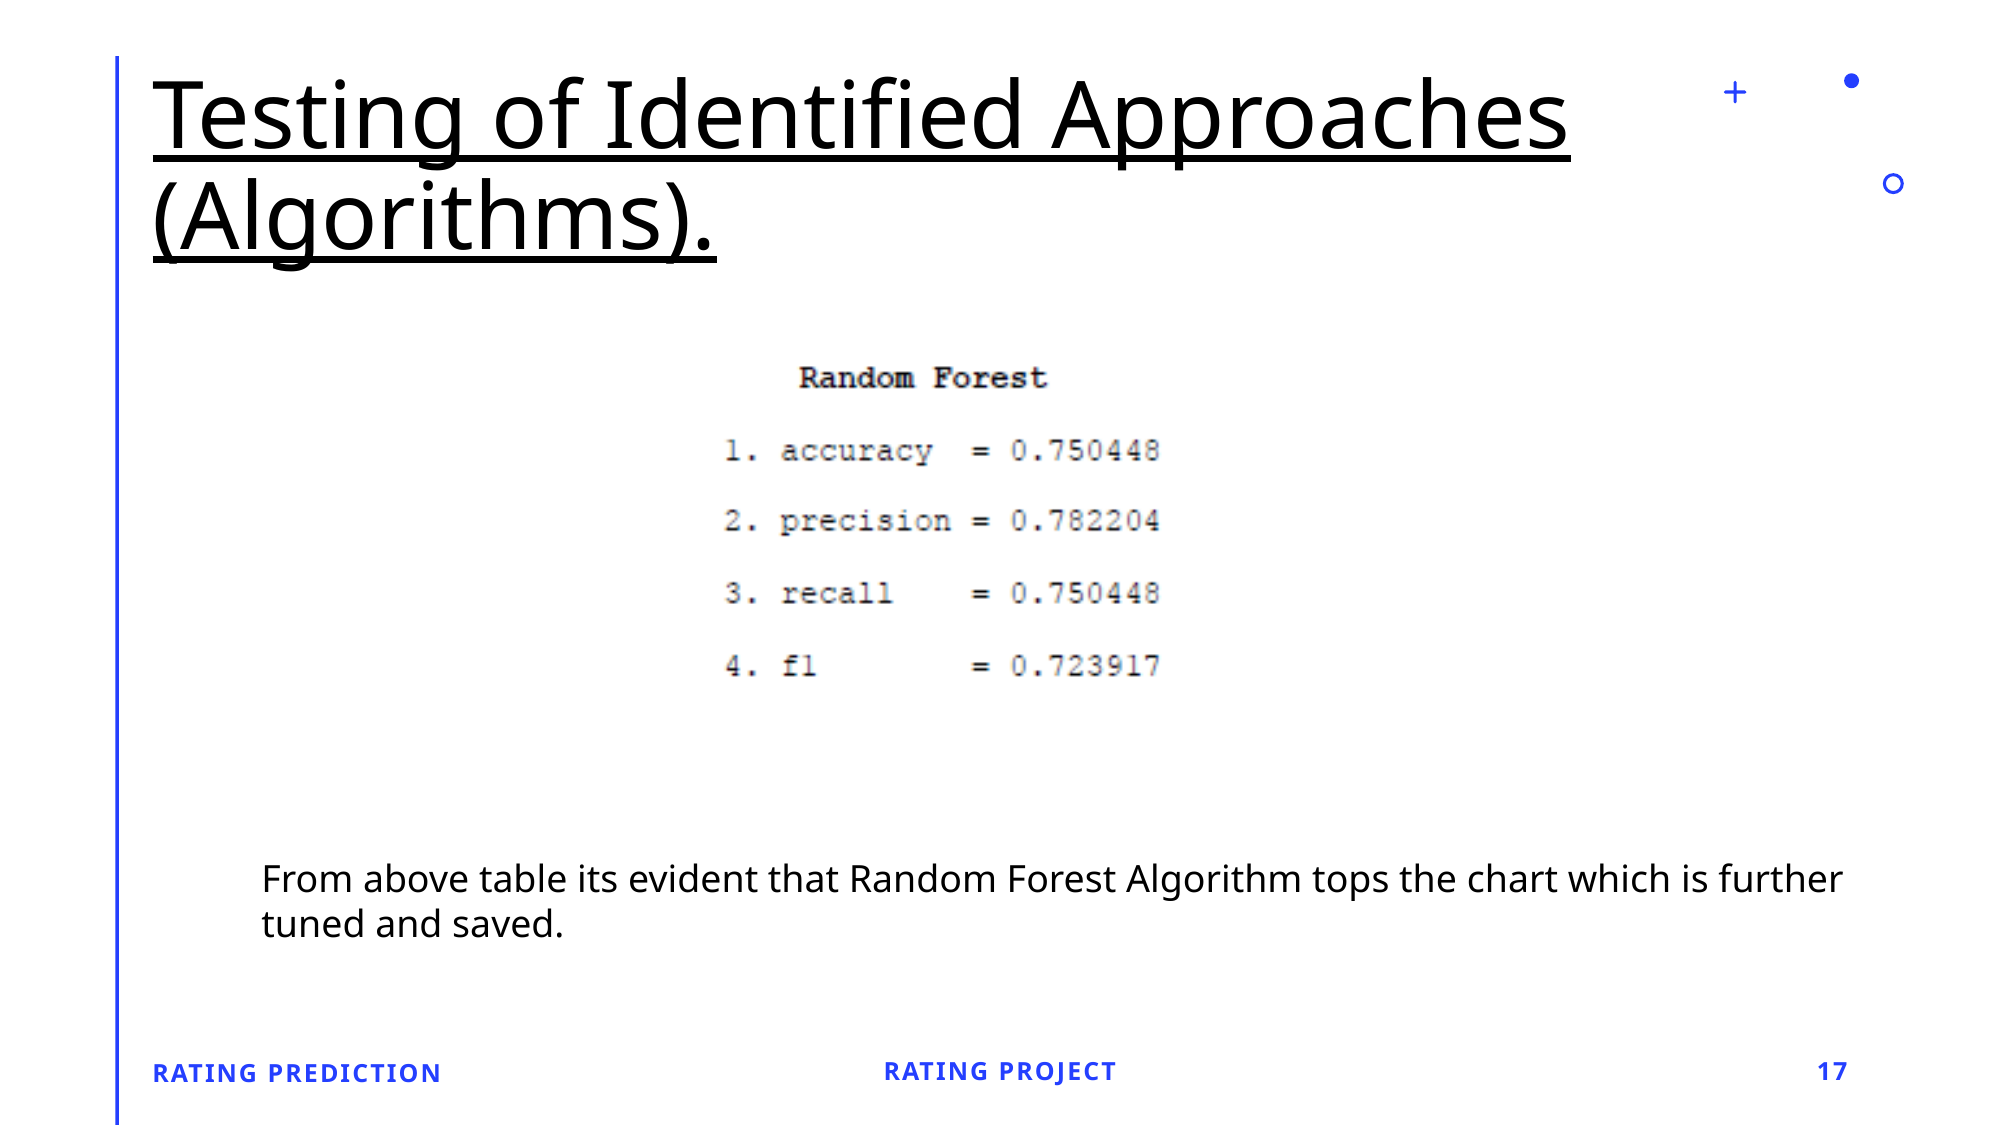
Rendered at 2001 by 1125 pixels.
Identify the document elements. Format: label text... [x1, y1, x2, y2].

slide_number Rating Prediction [137, 1042, 588, 1103]
footer Rating project [662, 1042, 1338, 1103]
text_box From above table its evident that Random Forest Algorithm tops the chart which is further tuned and saved. [246, 847, 1863, 953]
picture [707, 334, 1193, 713]
title Testing of Identified Approaches (Algorithms). [137, 59, 1863, 278]
slide_number 17 [1412, 1042, 1863, 1103]
